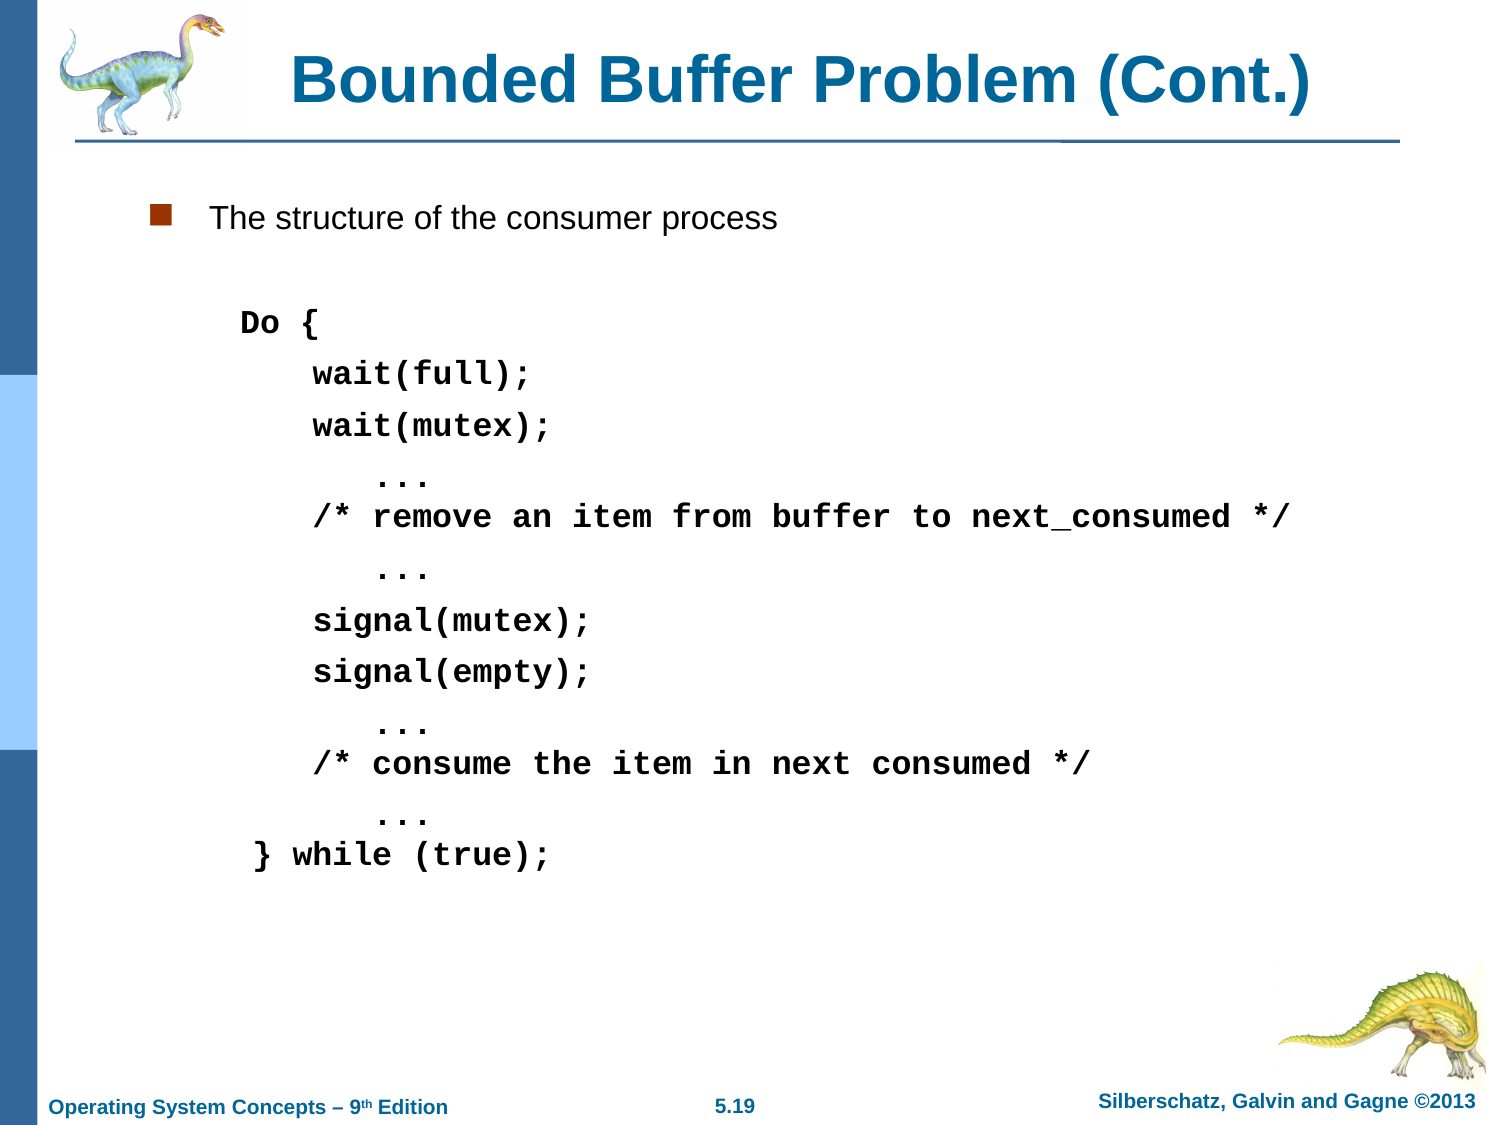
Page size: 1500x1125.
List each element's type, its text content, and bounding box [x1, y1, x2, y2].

title Bounded Buffer Problem (Cont.) [214, 28, 1389, 124]
picture [46, 0, 243, 149]
picture [1275, 959, 1486, 1090]
list The structure of the consumer process Do { wait(full); wait(mutex); ... /* remove an item from buffer to next_consumed */ ... signal(mutex); signal(empty); ... /* consume the item in next consumed */ ... } while (true); [137, 189, 1426, 989]
